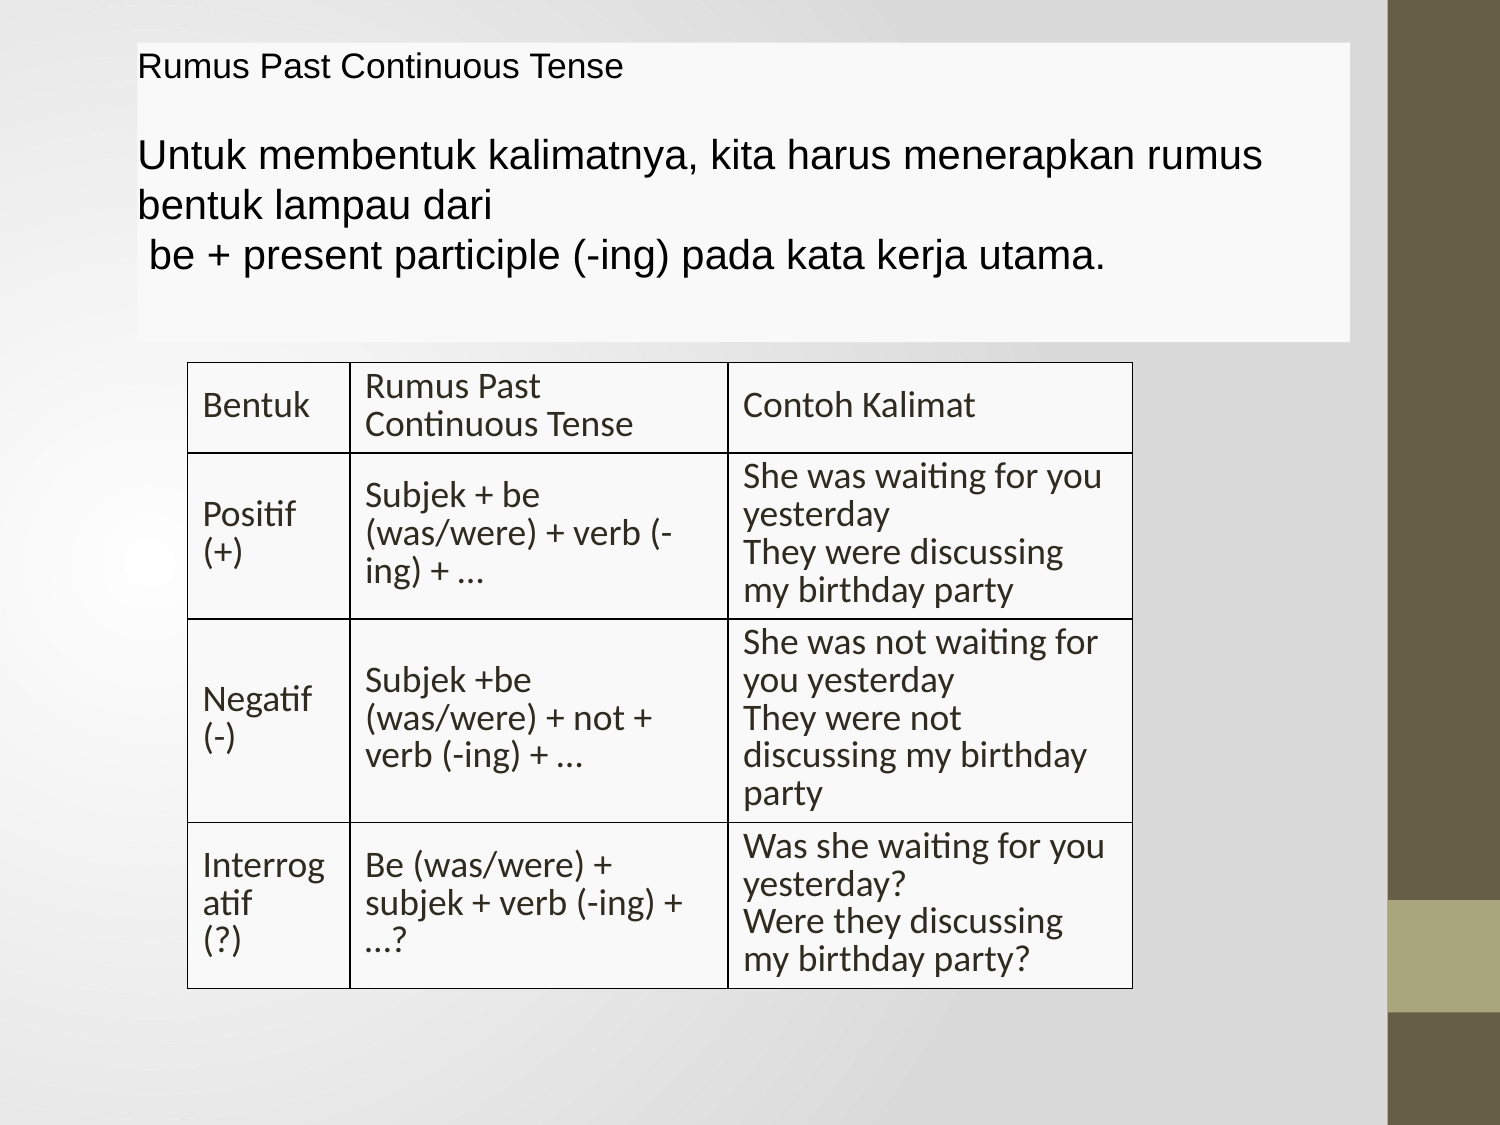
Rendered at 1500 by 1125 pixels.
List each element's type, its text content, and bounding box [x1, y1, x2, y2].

table_header Bentuk [188, 363, 349, 452]
table_cell Be (was/were) + subjek + verb (-ing) + …? [351, 823, 727, 988]
table_header Rumus Past Continuous Tense [351, 363, 727, 452]
text_box Rumus Past Continuous Tense Untuk membentuk kalimatnya, kita harus menerapkan rumus bentuk lampau dari be + present participle (-ing) pada kata kerja utama. [137, 42, 1350, 343]
table_cell She was waiting for you yesterday They were discussing my birthday party [729, 454, 1132, 618]
table_cell Positif (+) [188, 454, 349, 618]
table_header Contoh Kalimat [729, 363, 1132, 452]
table_cell Interrogatif (?) [188, 823, 349, 988]
table_cell Subjek +be (was/were) + not + verb (-ing) + … [351, 620, 727, 822]
table_cell She was not waiting for you yesterday They were not discussing my birthday party [729, 620, 1132, 822]
table_cell Was she waiting for you yesterday? Were they discussing my birthday party? [729, 823, 1132, 988]
table_cell Negatif (-) [188, 620, 349, 822]
table_cell Subjek + be (was/were) + verb (-ing) + … [351, 454, 727, 618]
